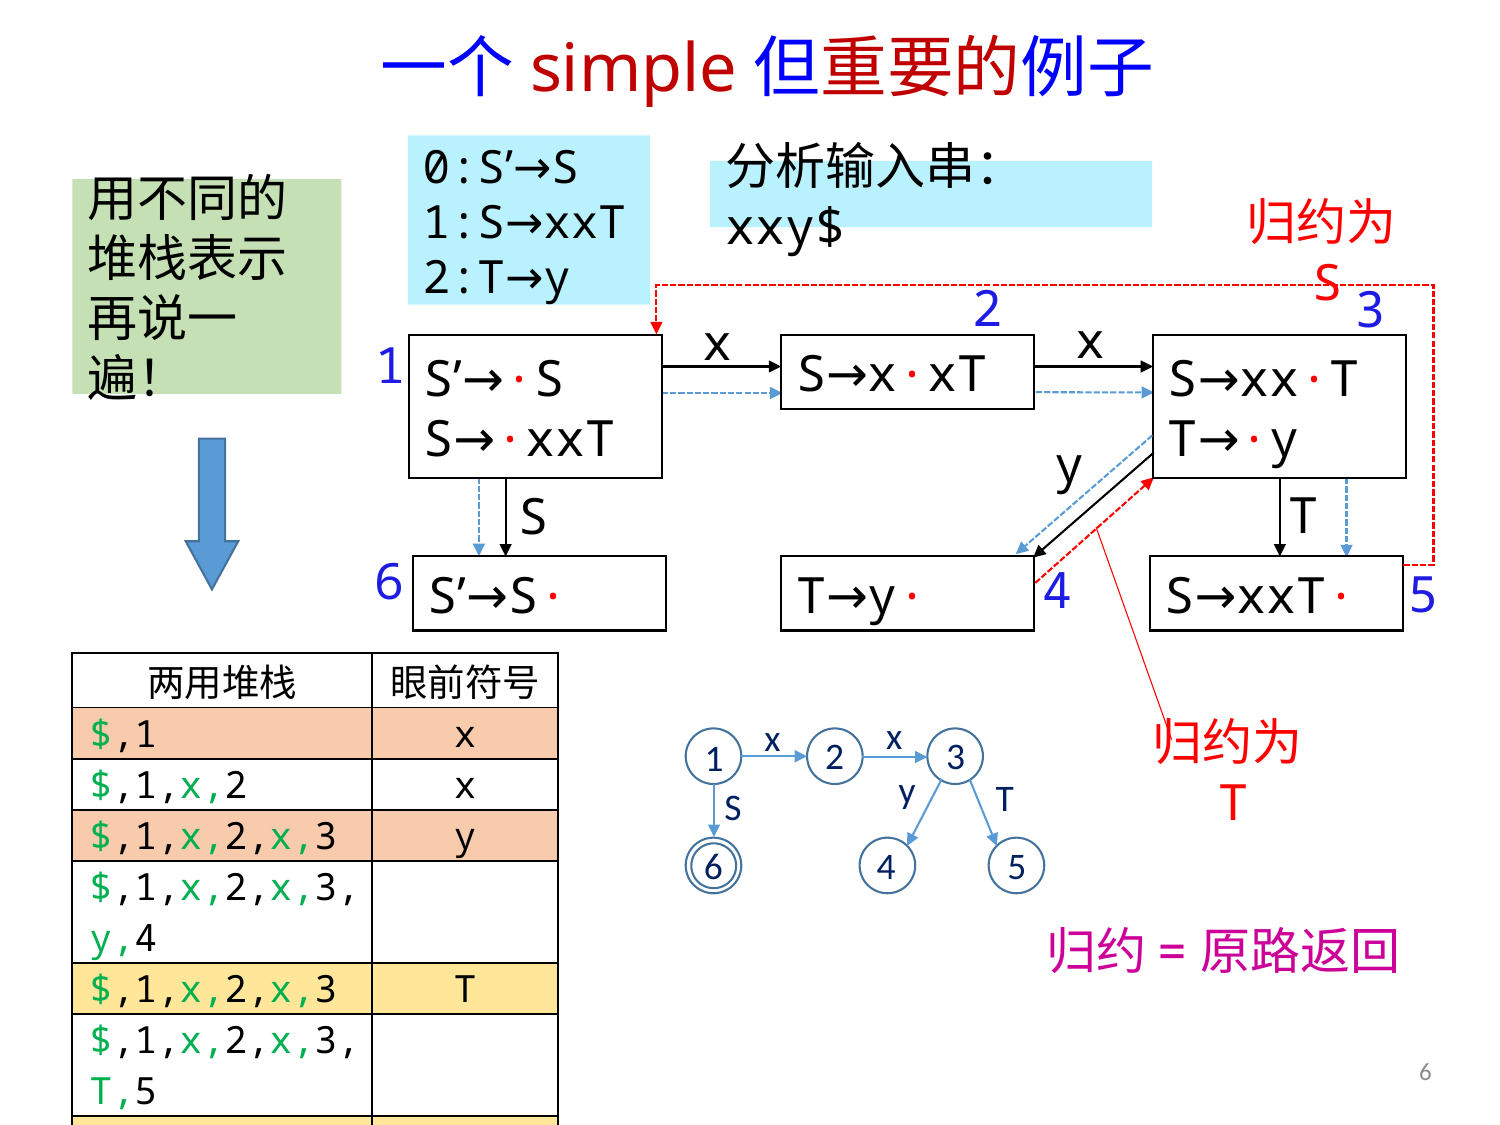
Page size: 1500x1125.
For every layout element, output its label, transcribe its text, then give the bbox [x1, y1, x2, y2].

text_box 归约=原路返回 [1011, 915, 1435, 983]
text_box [359, 135, 1459, 631]
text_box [72, 179, 342, 590]
table_cell [373, 1015, 557, 1115]
table_cell y [373, 811, 557, 860]
table_header 两用堆栈 [73, 654, 371, 707]
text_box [679, 704, 1051, 895]
title 一个simple但重要的例子 [137, 4, 1398, 136]
table_cell $,1,x,2,x,3,y,4 [73, 862, 371, 962]
table_header 眼前符号 [373, 654, 557, 707]
table_cell $,1,x,2,x,3 [73, 811, 371, 860]
text_box 归约为T [1127, 739, 1339, 802]
table_cell $,1,x,2,x,3,T,5 [73, 1015, 371, 1115]
slide_number 6 [1350, 1037, 1447, 1103]
table_cell T [373, 964, 557, 1013]
table_cell x [373, 708, 557, 758]
table_cell x [373, 760, 557, 809]
table_cell [373, 862, 557, 962]
table_cell $,1 [73, 708, 371, 758]
table_cell $,1,x,2 [73, 760, 371, 809]
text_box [656, 219, 1434, 565]
table_cell S [373, 1117, 557, 1125]
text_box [1096, 631, 1172, 740]
table_cell $,1,x,2,x,3 [73, 964, 371, 1013]
table_cell $,1 [73, 1117, 371, 1125]
